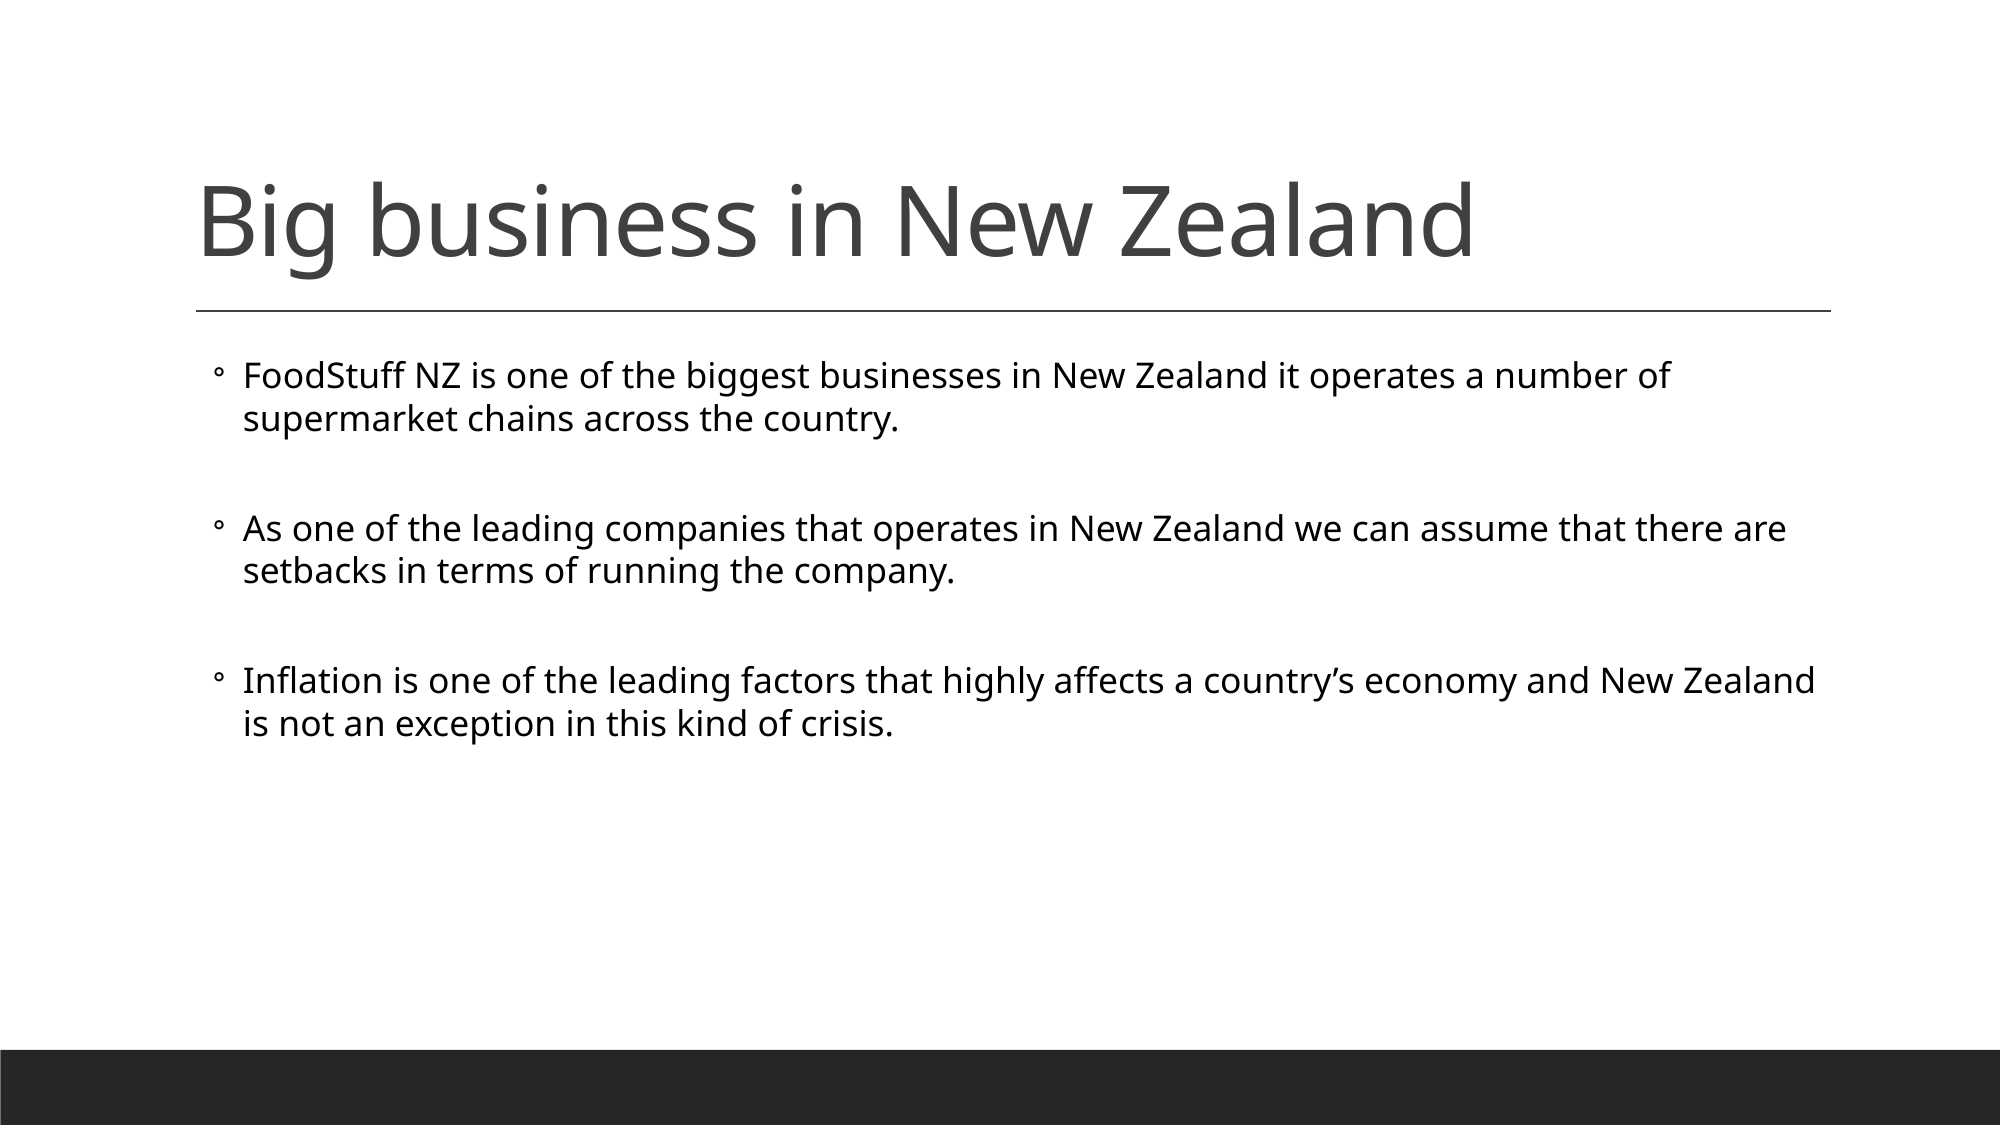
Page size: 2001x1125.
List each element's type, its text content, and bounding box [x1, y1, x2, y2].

list FoodStuff NZ is one of the biggest businesses in New Zealand it operates a number of supermarket chains across the country. As one of the leading companies that operates in New Zealand we can assume that there are setbacks in terms of running the company. Inflation is one of the leading factors that highly affects a country’s economy and New Zealand is not an exception in this kind of crisis. [180, 345, 1830, 963]
title Big business in New Zealand [180, 47, 1830, 285]
